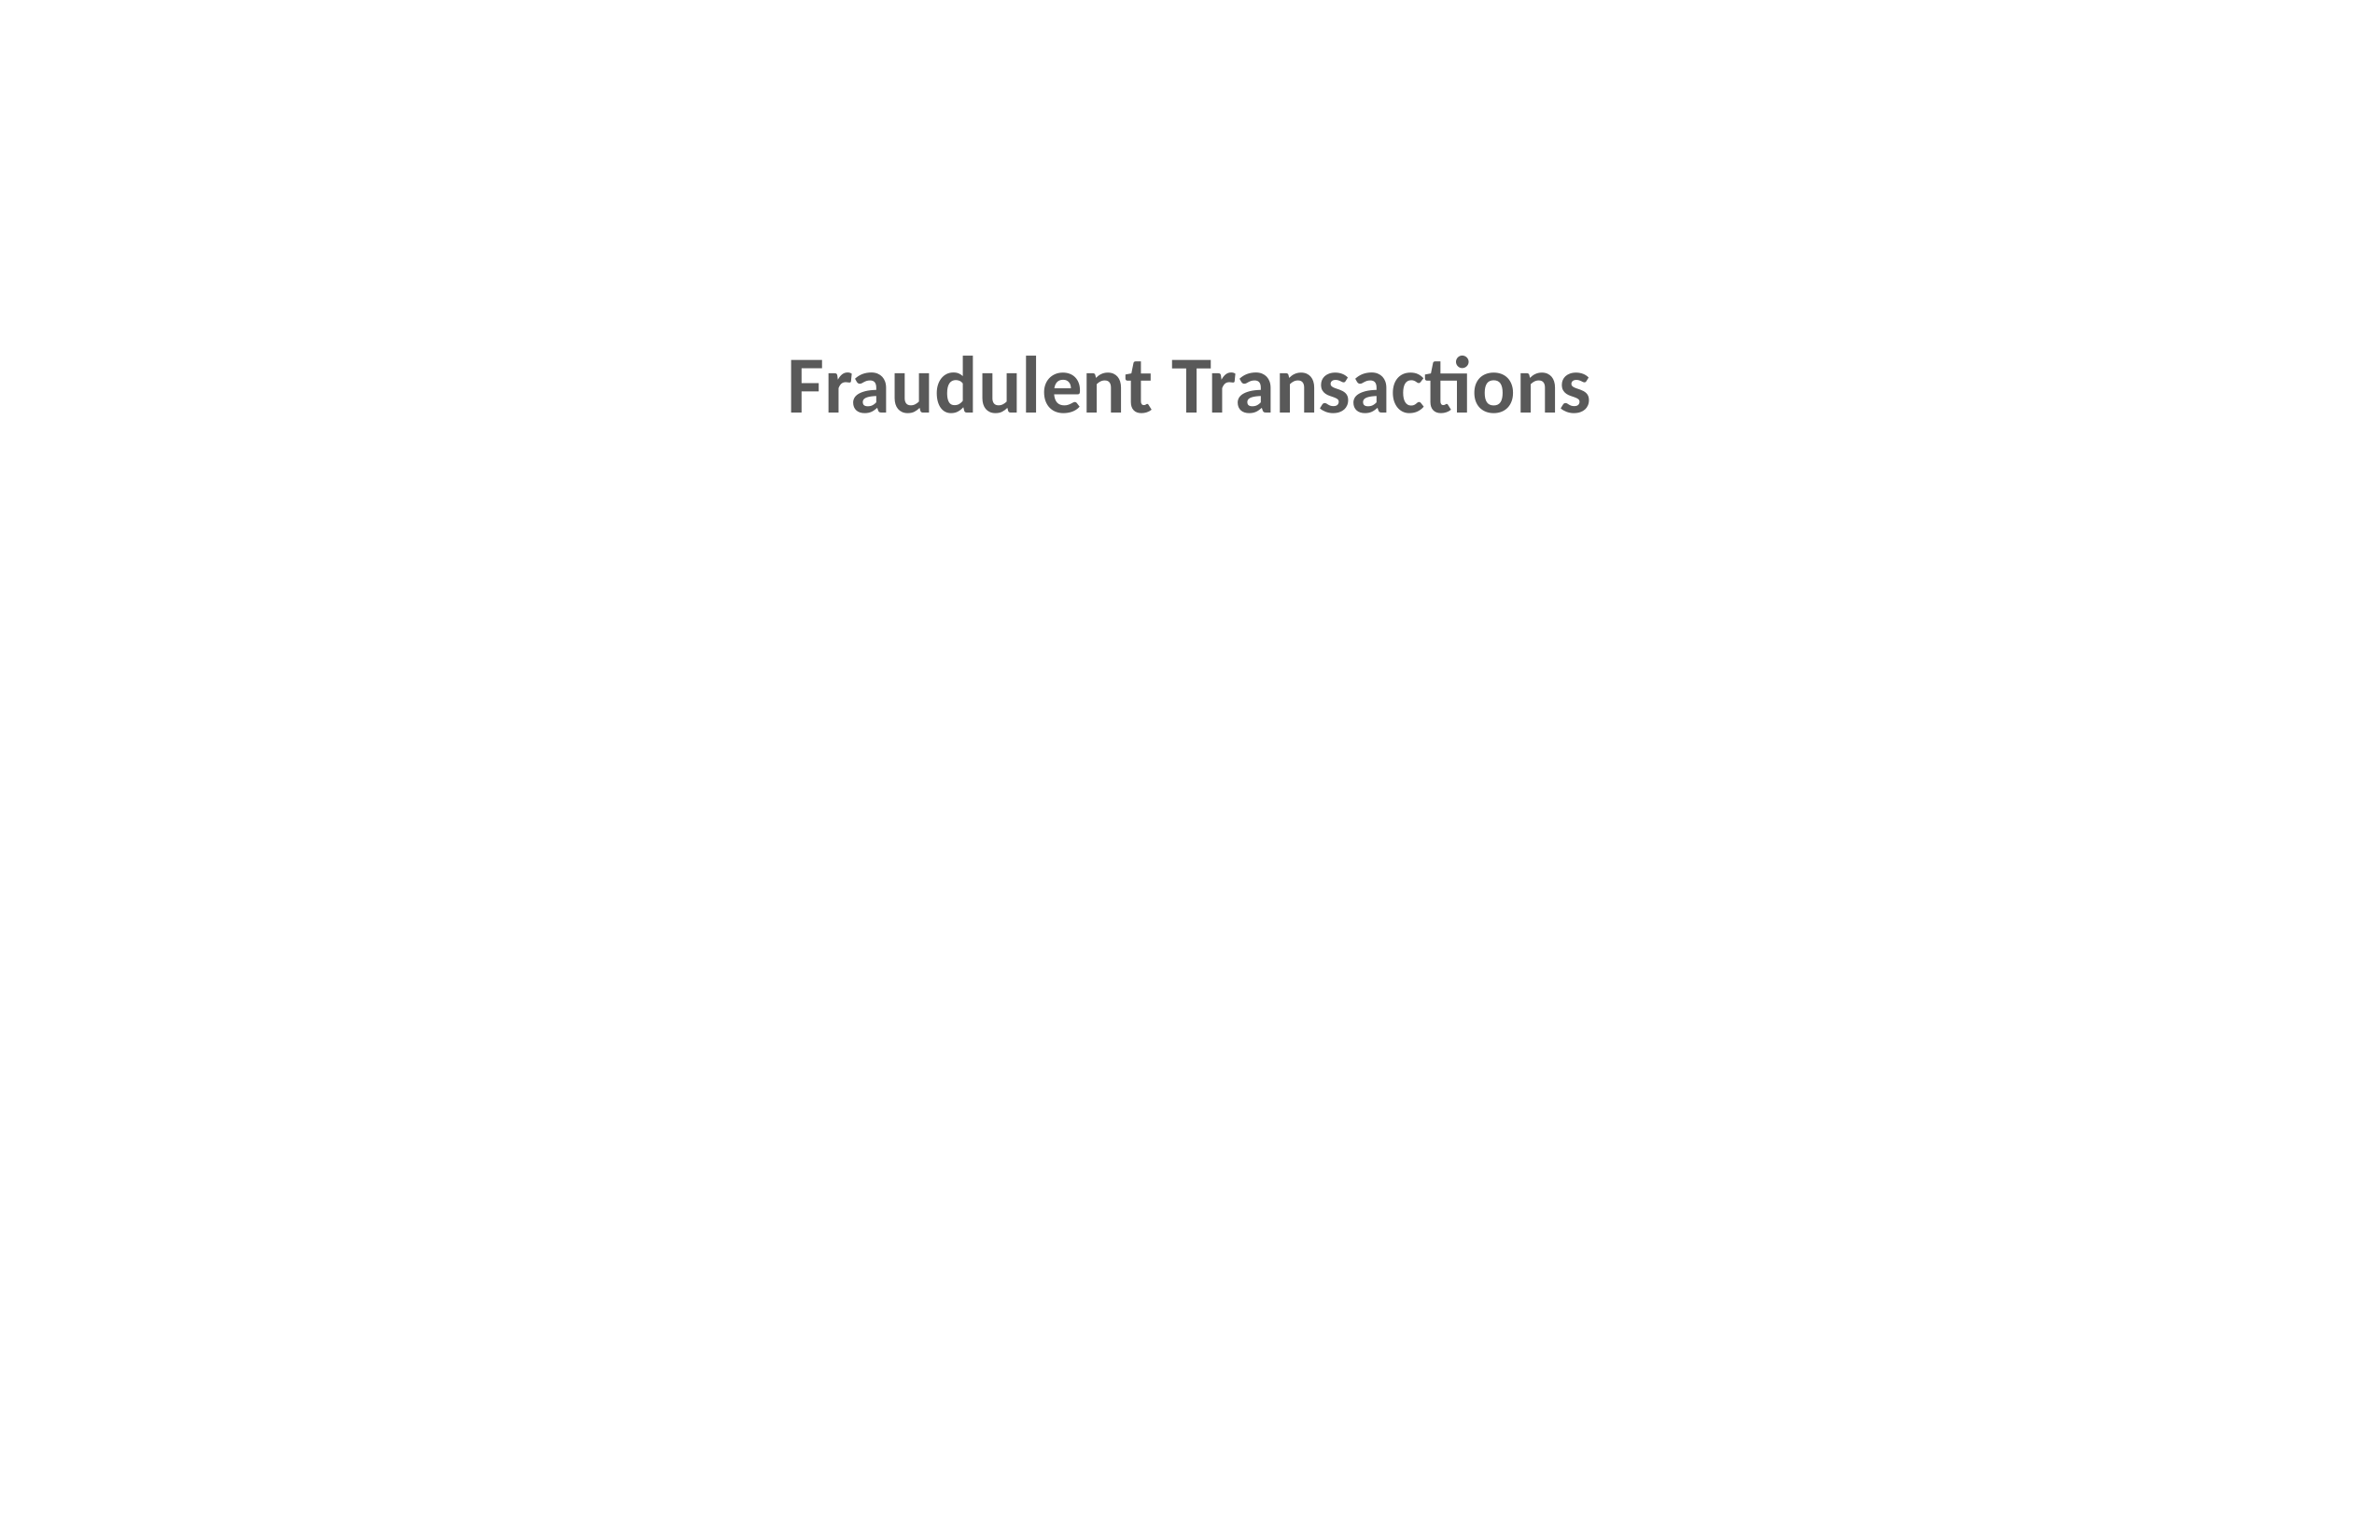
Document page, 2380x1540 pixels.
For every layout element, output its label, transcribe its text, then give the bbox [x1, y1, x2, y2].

text_box Fraudulent Transactions [747, 302, 1633, 471]
